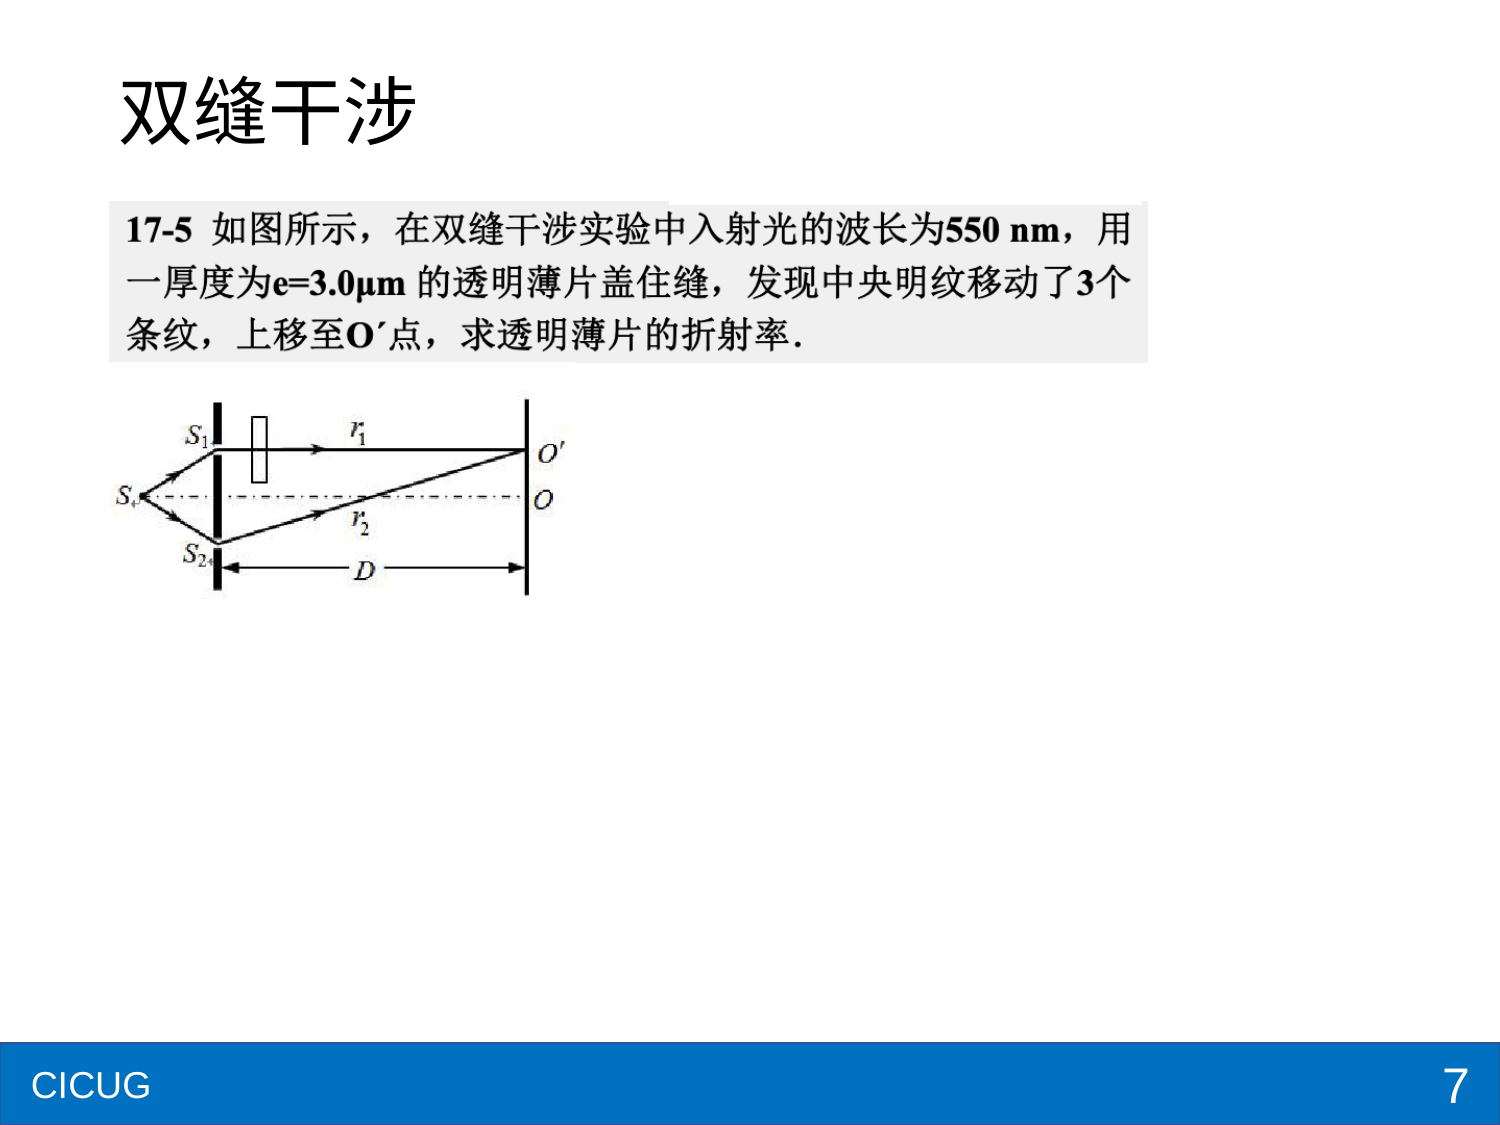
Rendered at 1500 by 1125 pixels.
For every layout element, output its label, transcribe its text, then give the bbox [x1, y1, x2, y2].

picture [109, 201, 1148, 604]
title 双缝干涉 [103, 59, 1397, 171]
slide_number 7 [1147, 1054, 1485, 1114]
